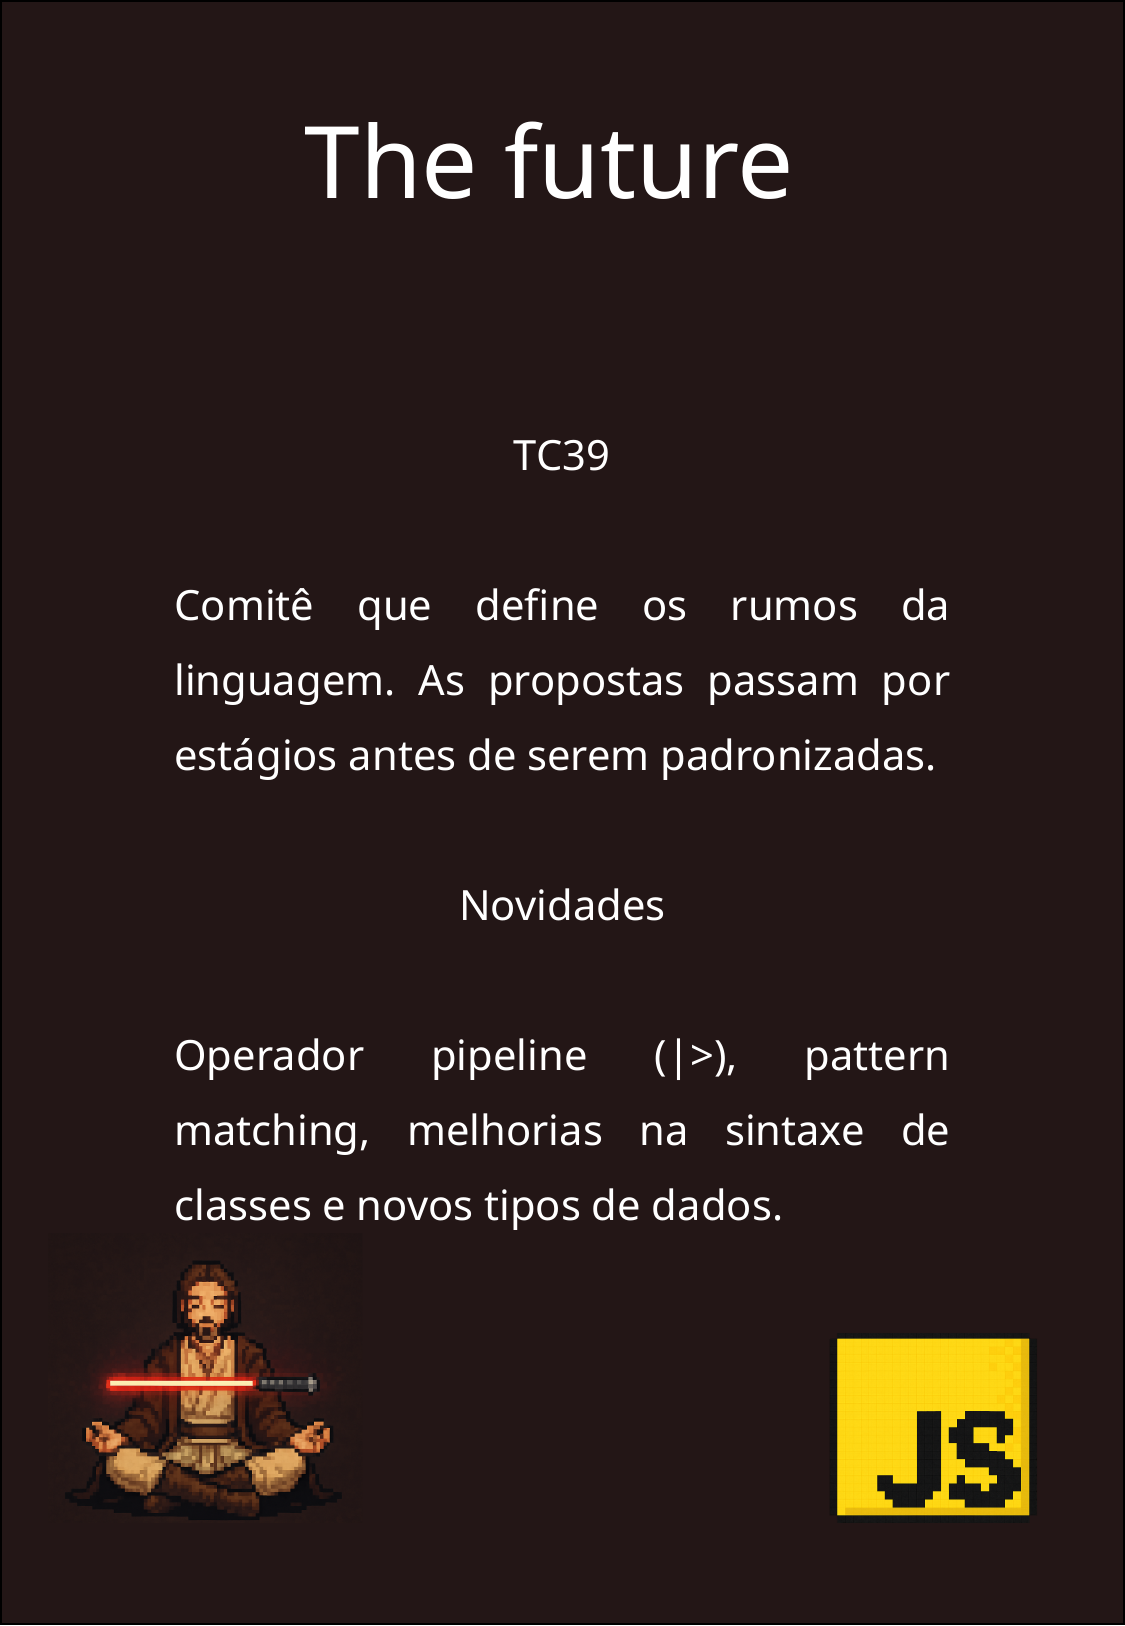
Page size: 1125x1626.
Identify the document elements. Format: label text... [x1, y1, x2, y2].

picture [827, 1333, 1038, 1523]
text_box [0, 0, 1125, 1625]
text_box The future [85, 91, 1040, 226]
text_box TC39 Comitê que define os rumos da linguagem. As propostas passam por estágios antes de serem padronizadas. Novidades Operador pipeline (|>), pattern matching, melhorias na sintaxe de classes e novos tipos de dados. [159, 395, 966, 1236]
picture [47, 1233, 363, 1523]
